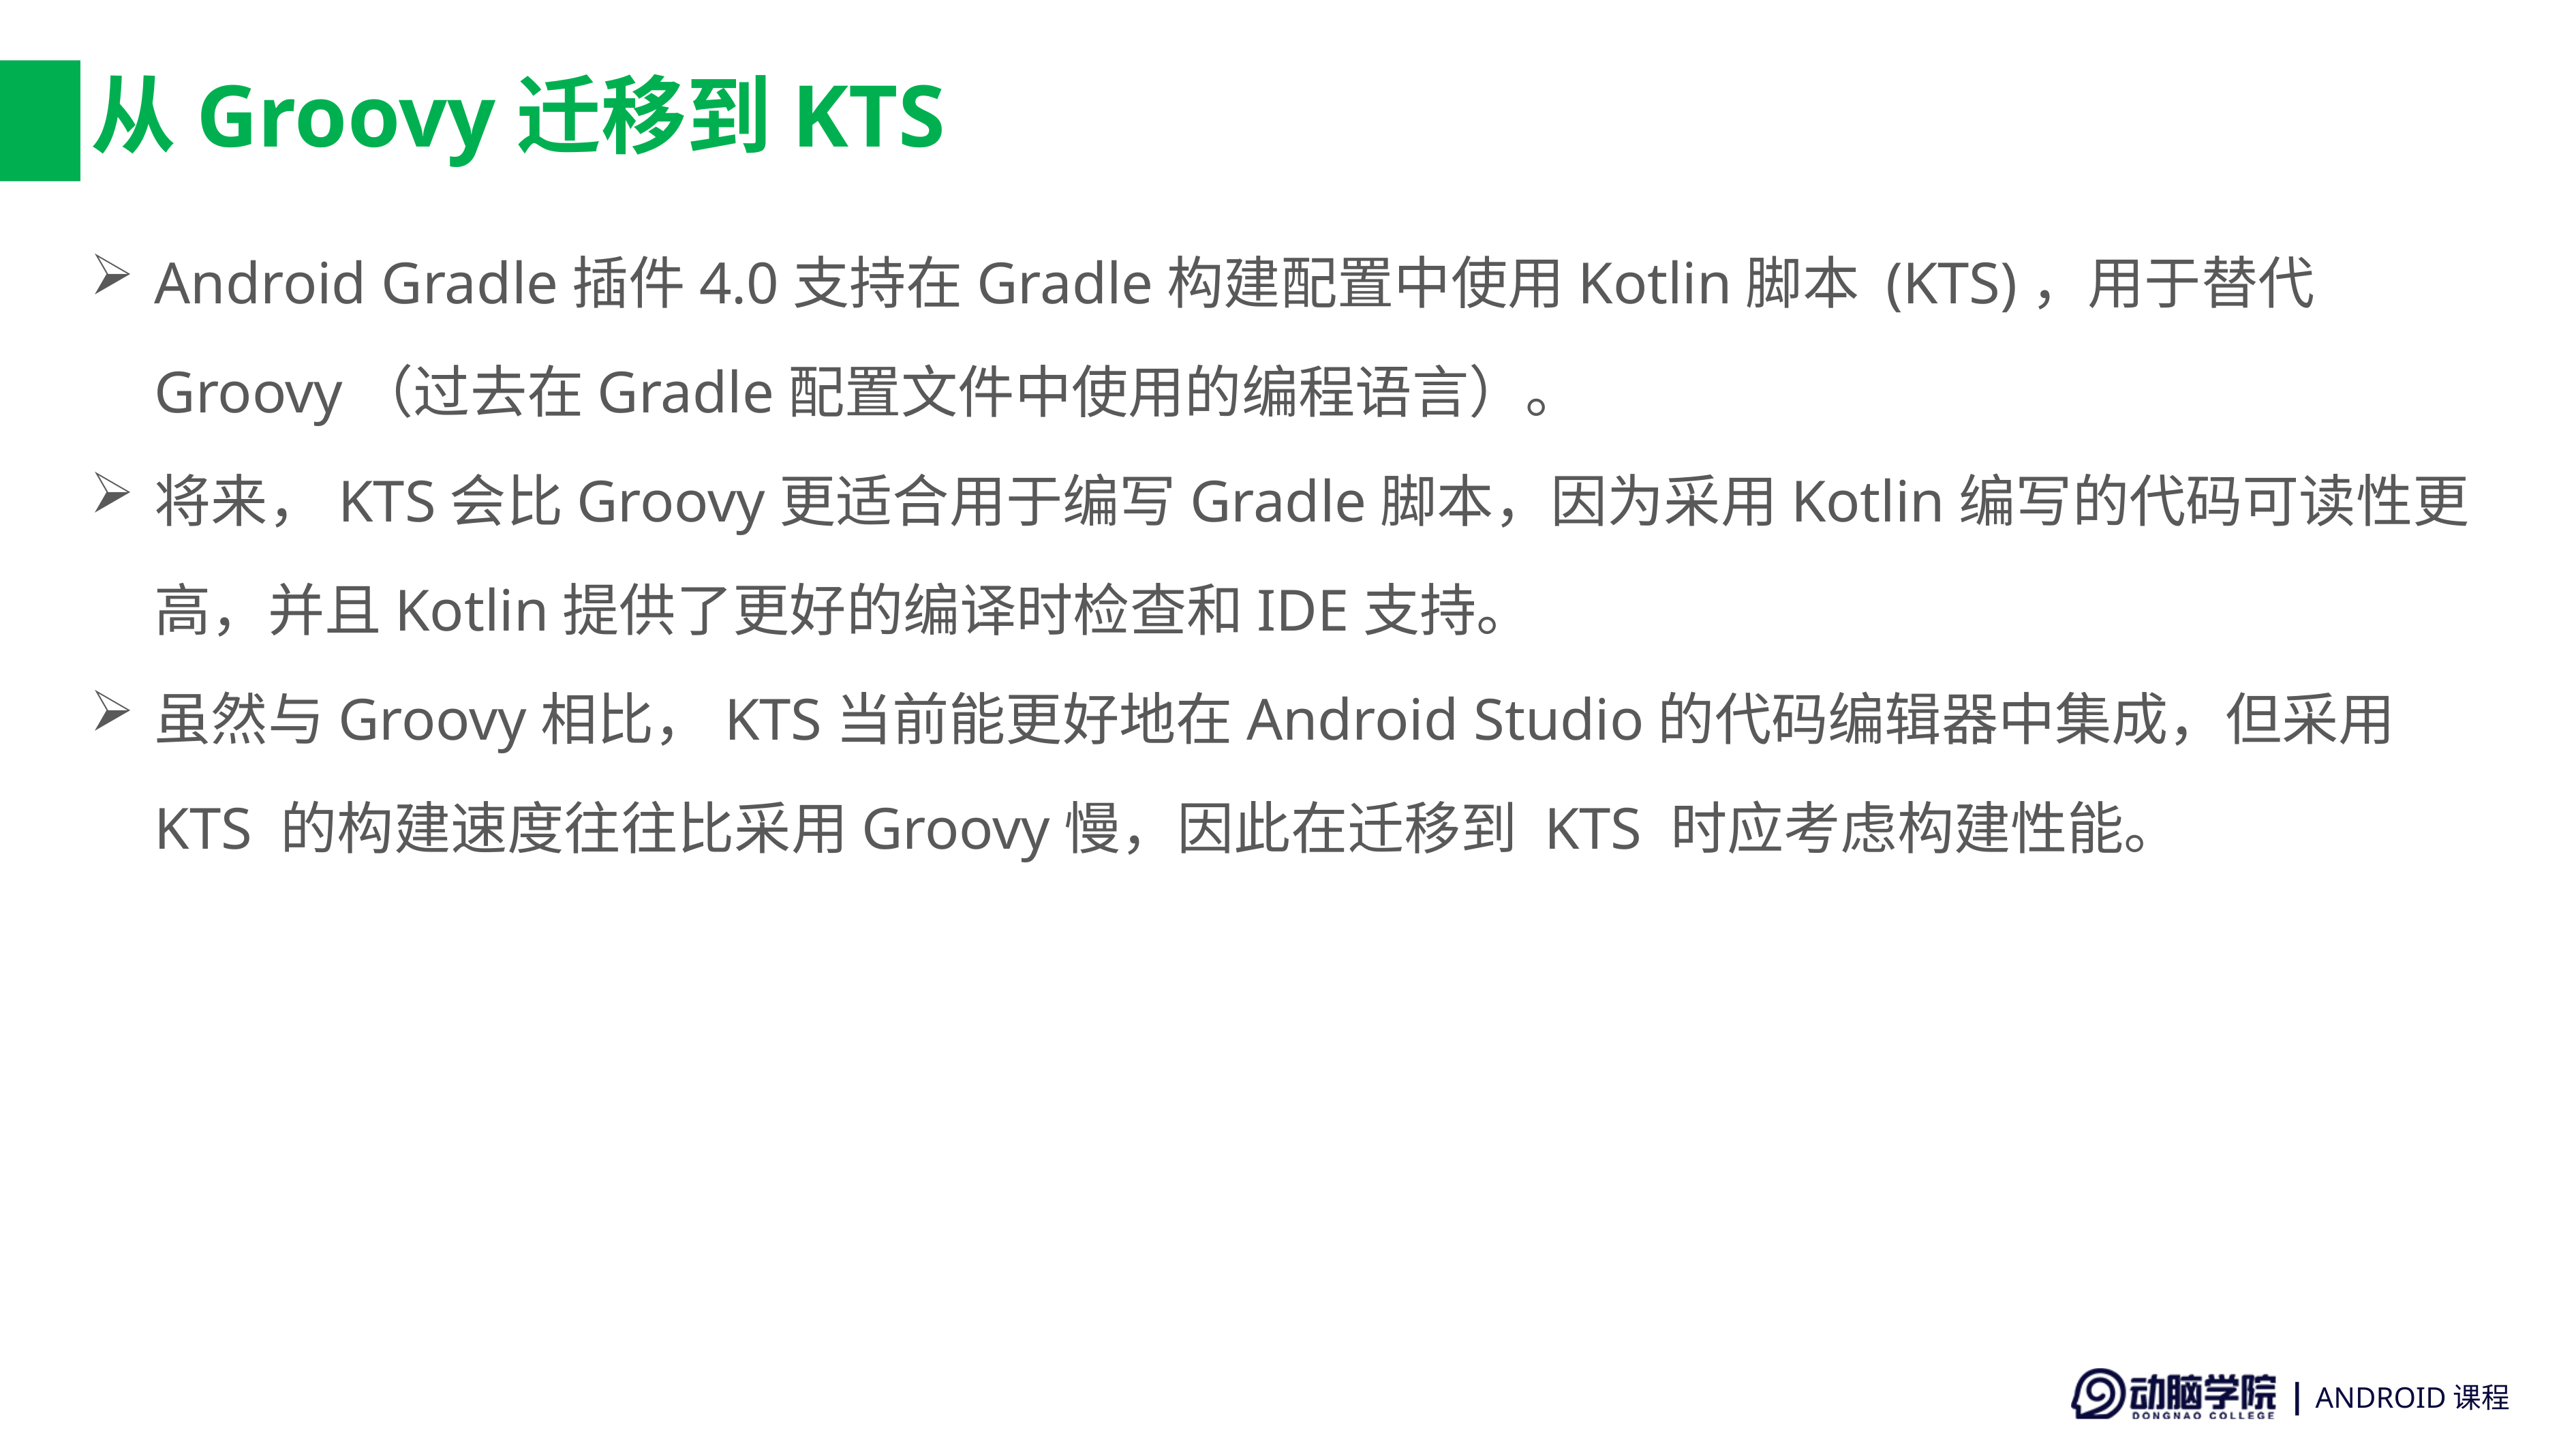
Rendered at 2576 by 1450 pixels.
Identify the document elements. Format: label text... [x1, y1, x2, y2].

text_box Android Gradle插件4.0支持在Gradle构建配置中使用Kotlin脚本 (KTS)，用于替代 Groovy（过去在Gradle配置文件中使用的编程语言）。 将来，KTS会比Groovy更适合用于编写Gradle脚本，因为采用Kotlin编写的代码可读性更高，并且Kotlin提供了更好的编译时检查和IDE支持。 虽然与Groovy相比，KTS当前能更好地在Android Studio的代码编辑器中集成，但采用KTS 的构建速度往往比采用Groovy慢，因此在迁移到 KTS 时应考虑构建性能。 [80, 201, 2513, 866]
title 从Groovy迁移到KTS [80, 58, 2496, 181]
picture [2071, 1368, 2278, 1421]
